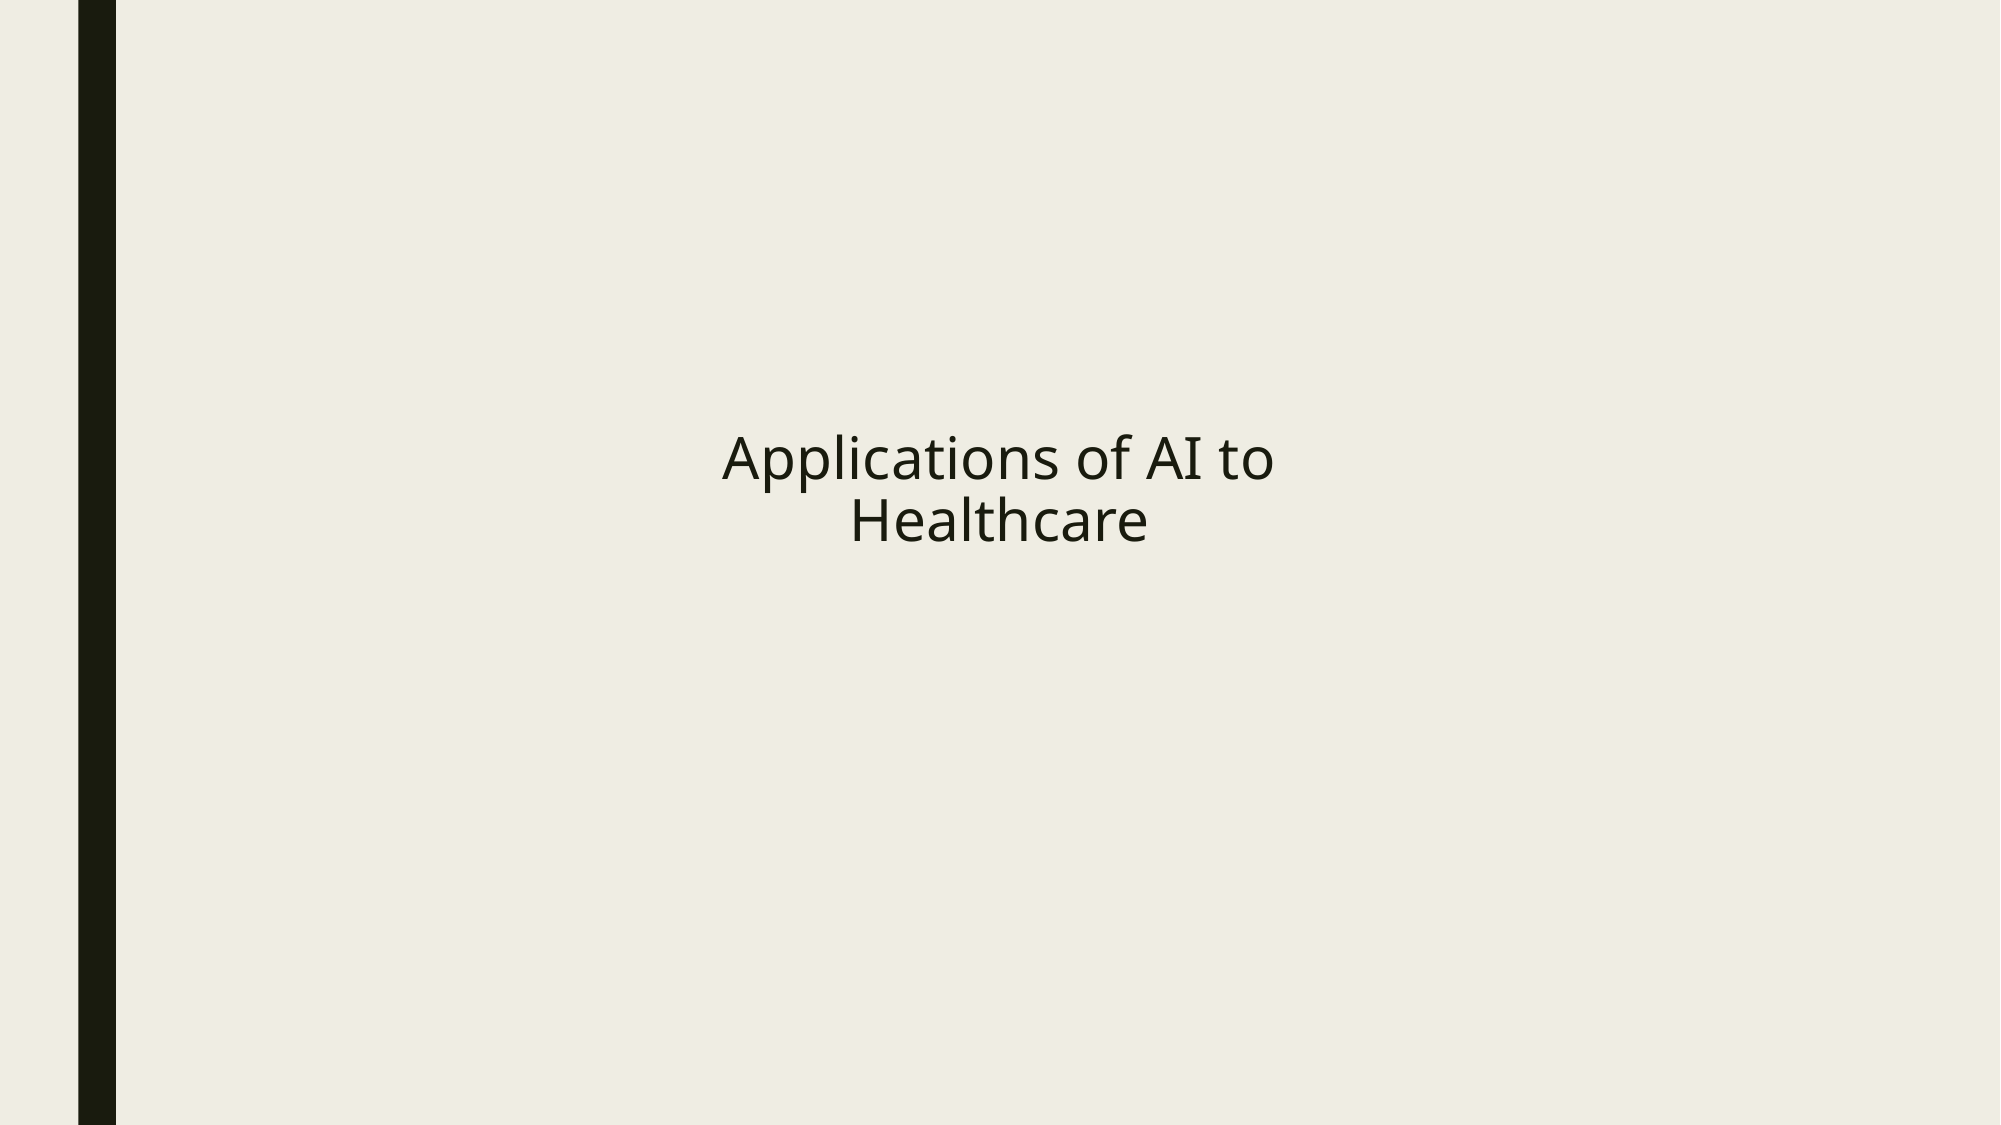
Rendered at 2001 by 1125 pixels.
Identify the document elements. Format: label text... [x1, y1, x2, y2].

title Applications of AI to Healthcare [671, 421, 1329, 563]
